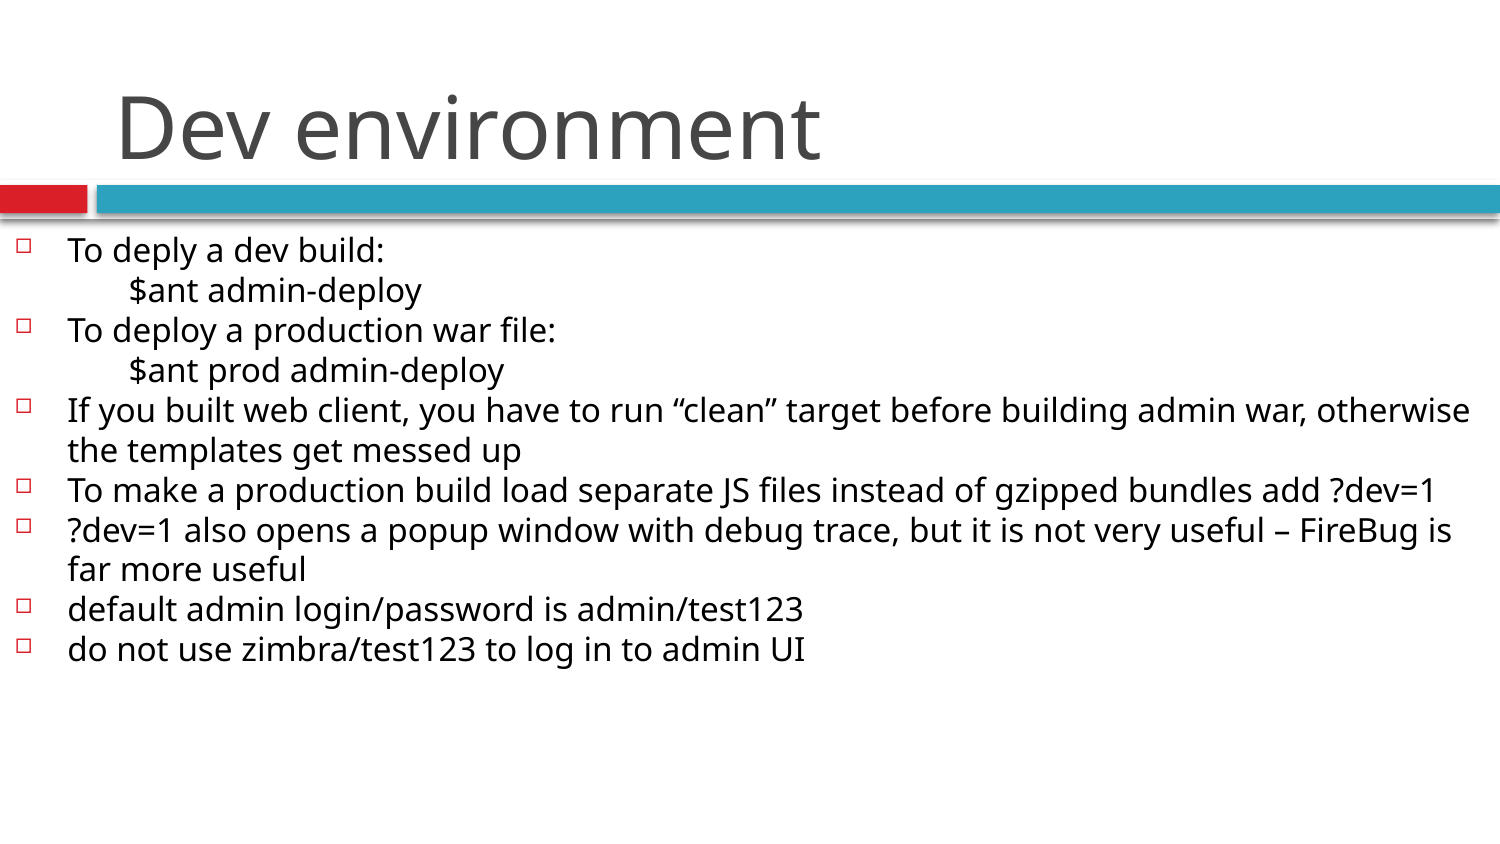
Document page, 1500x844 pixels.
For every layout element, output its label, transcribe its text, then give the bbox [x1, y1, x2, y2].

title Dev environment [99, 19, 1438, 185]
list To deply a dev build: $ant admin-deploy To deploy a production war file: $ant prod admin-deploy If you built web client, you have to run “clean” target before building admin war, otherwise the templates get messed up To make a production build load separate JS files instead of gzipped bundles add ?dev=1 ?dev=1 also opens a popup window with debug trace, but it is not very useful – FireBug is far more useful default admin login/password is admin/test123 do not use zimbra/test123 to log in to admin UI [0, 221, 1500, 844]
